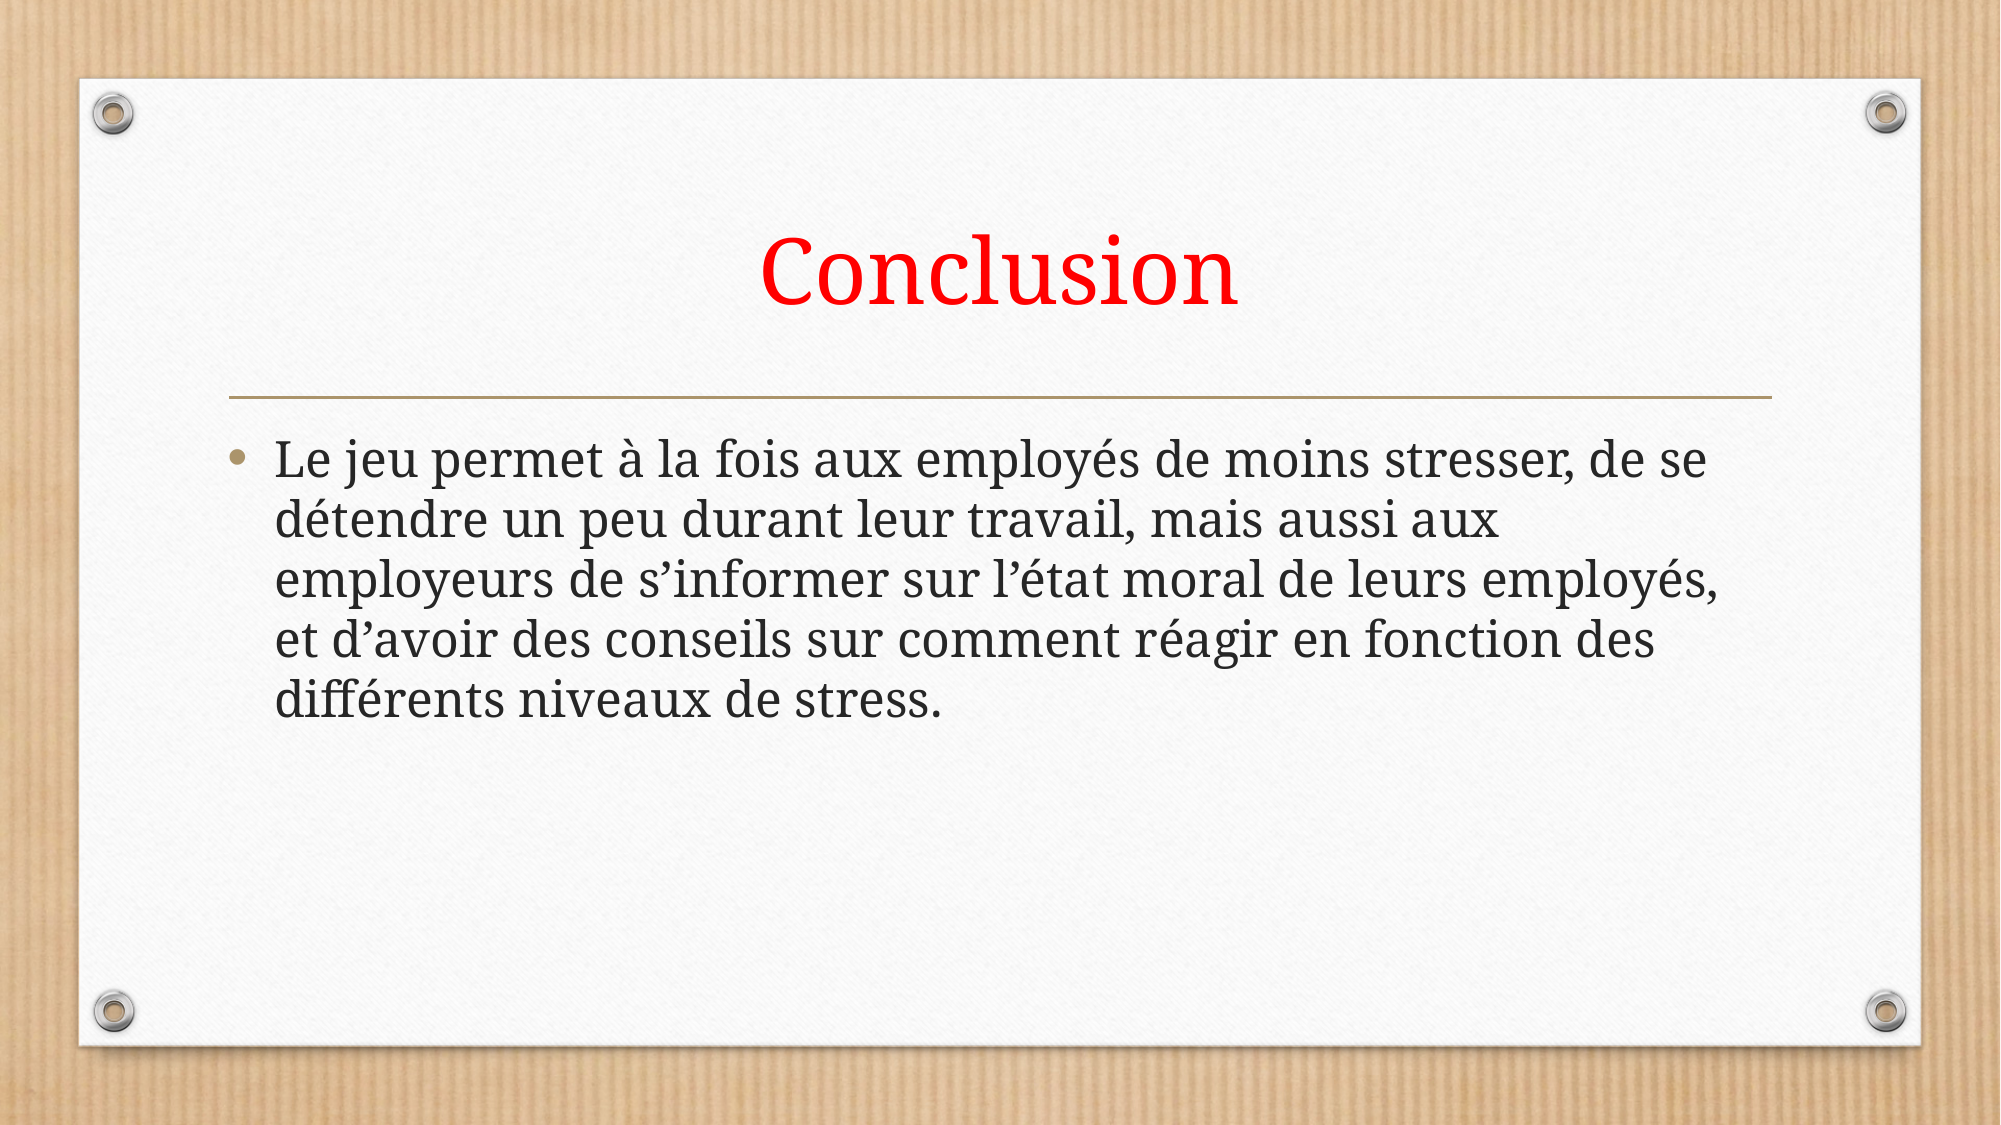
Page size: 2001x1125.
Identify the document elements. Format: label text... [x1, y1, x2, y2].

title Conclusion [212, 161, 1788, 375]
list Le jeu permet à la fois aux employés de moins stresser, de se détendre un peu durant leur travail, mais aussi aux employeurs de s’informer sur l’état moral de leurs employés, et d’avoir des conseils sur comment réagir en fonction des différents niveaux de stress. [212, 419, 1788, 964]
picture [0, 0, 2001, 1125]
